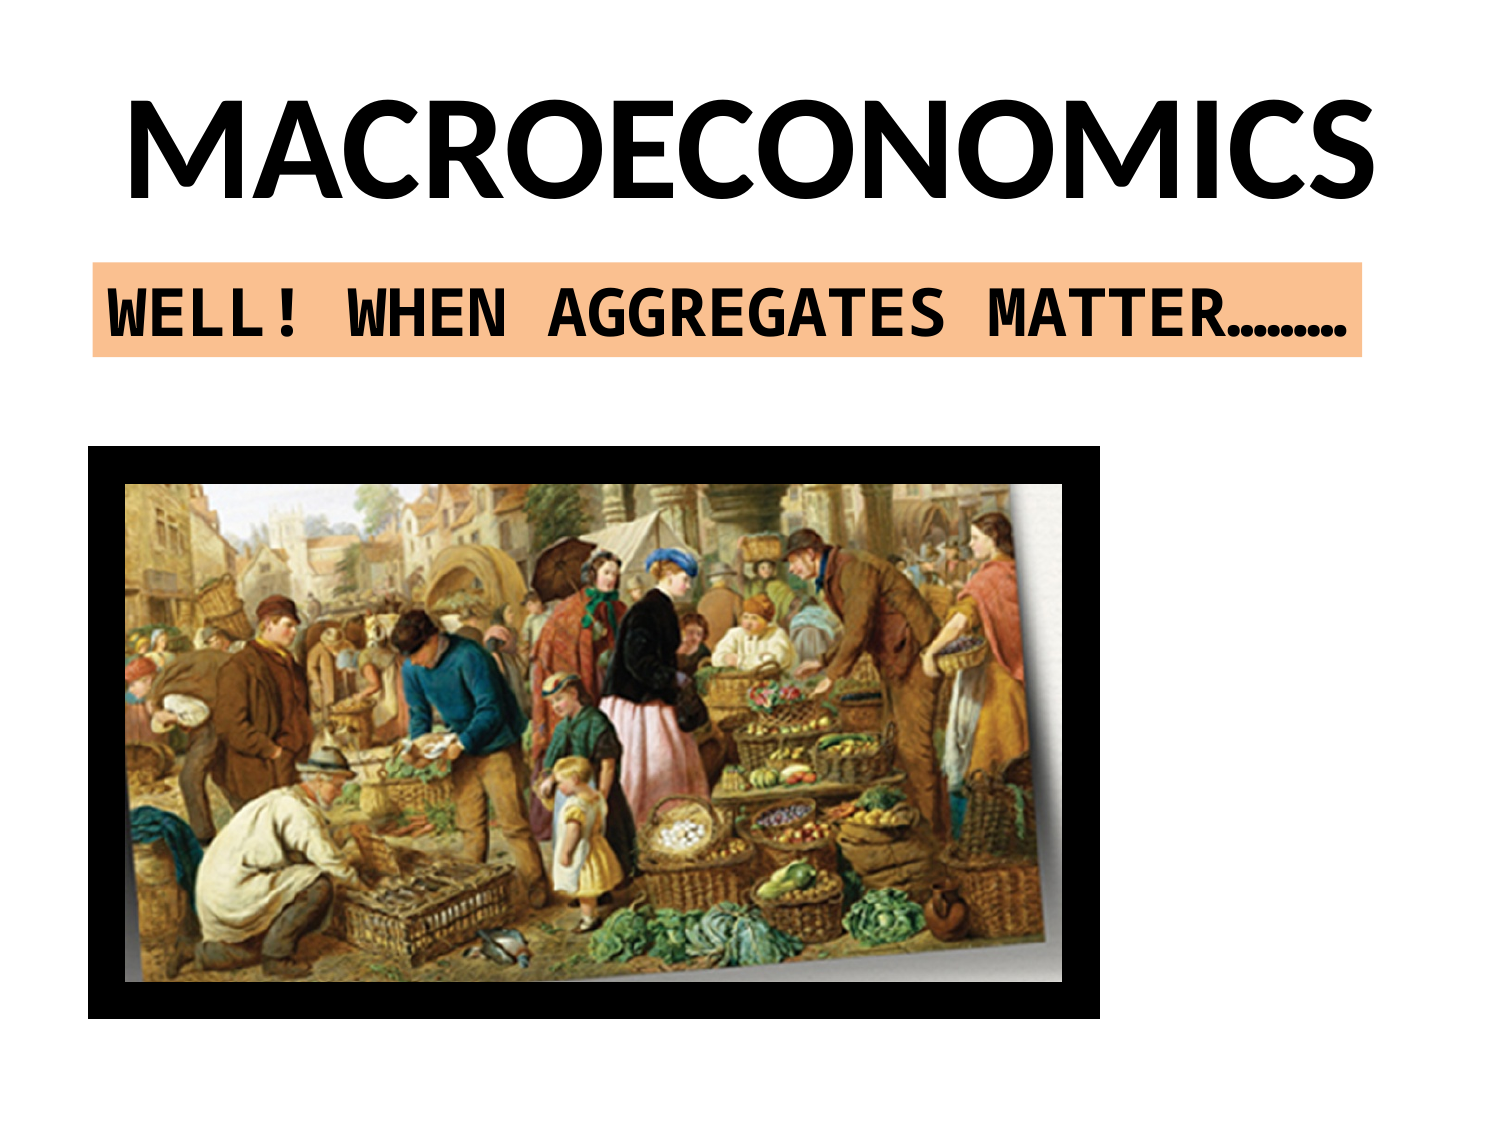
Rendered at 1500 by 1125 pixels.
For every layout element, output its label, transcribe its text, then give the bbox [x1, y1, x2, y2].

text_box WELL! WHEN AGGREGATES MATTER……… [92, 262, 1363, 358]
title MACROECONOMICS [75, 45, 1425, 233]
picture [124, 483, 1063, 983]
